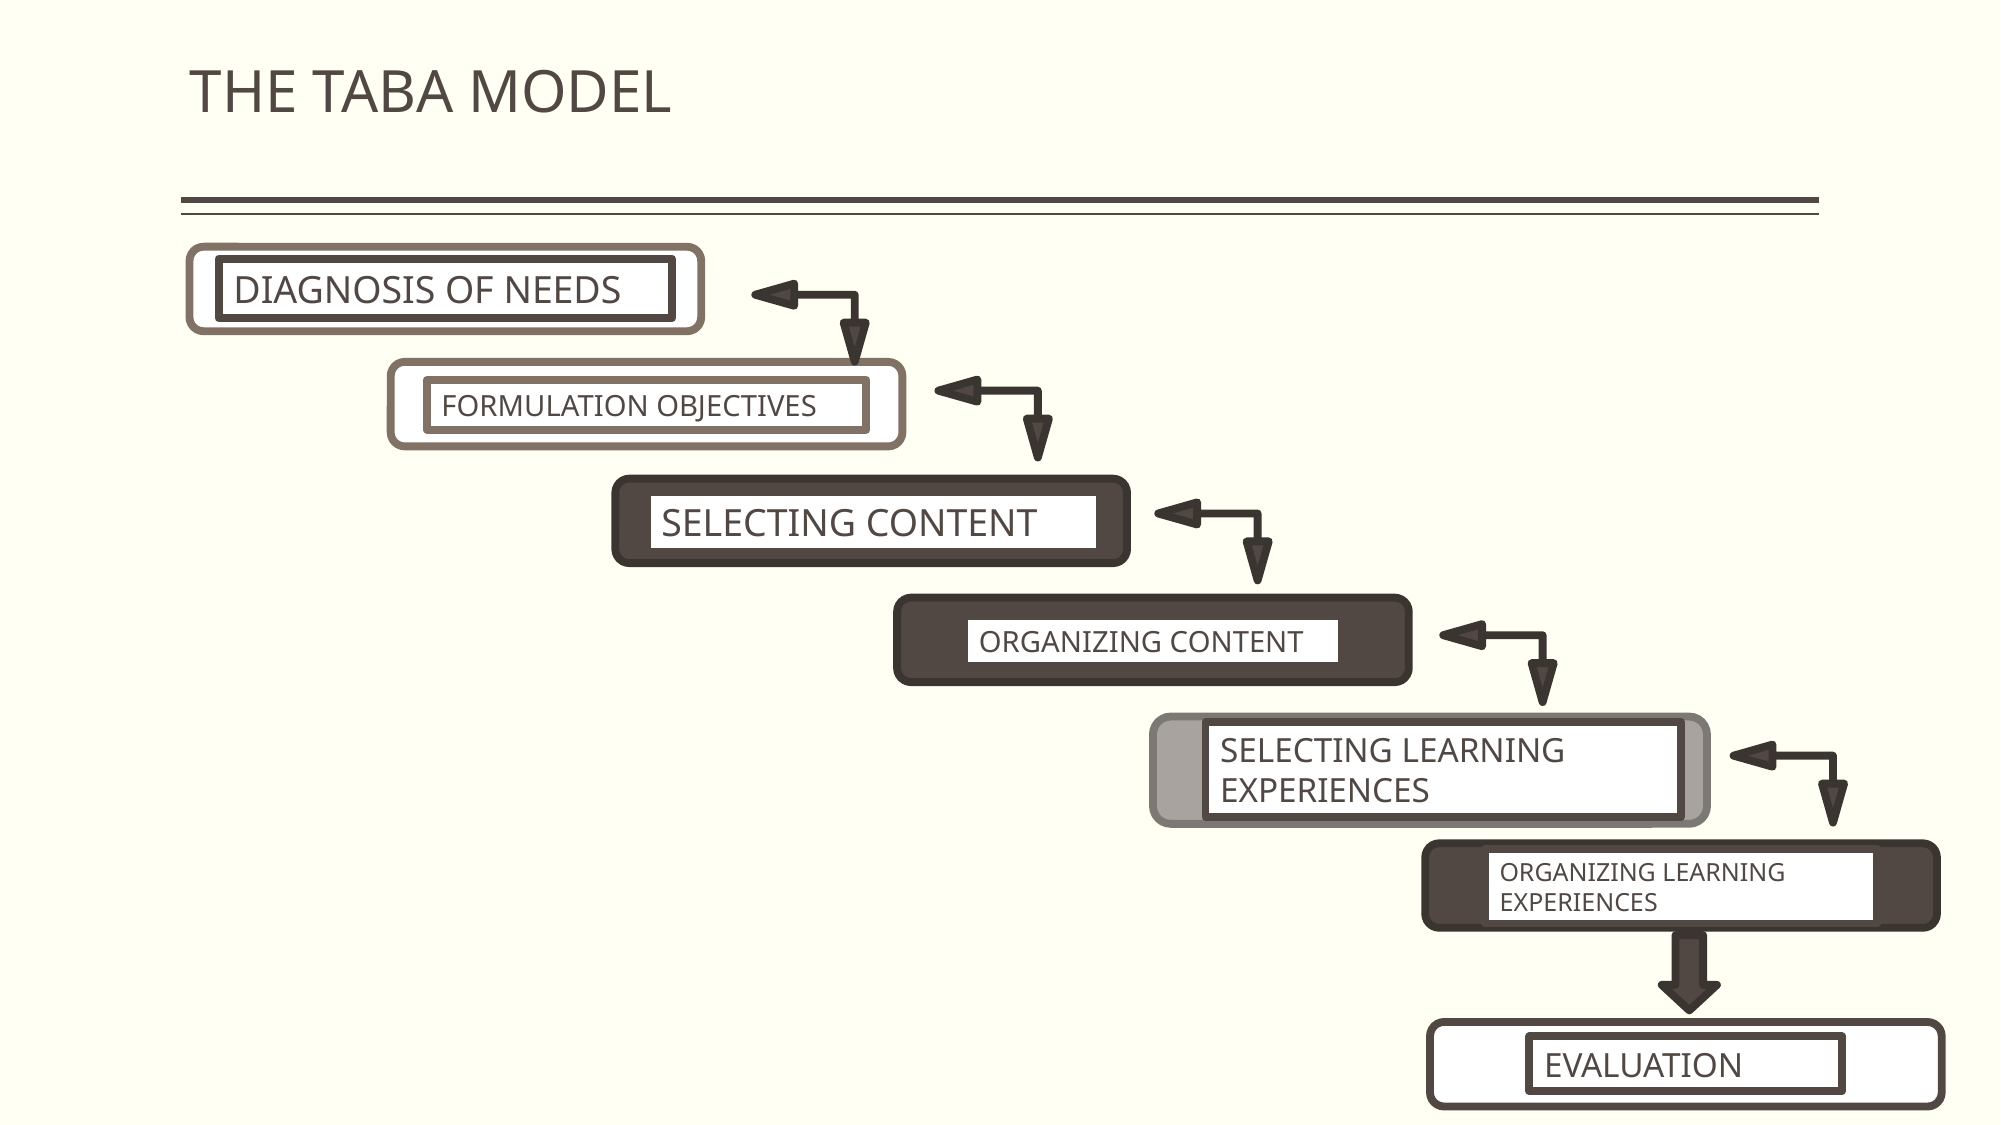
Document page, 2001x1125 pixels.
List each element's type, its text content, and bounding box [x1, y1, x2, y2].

text_box DIAGNOSIS OF NEEDS [215, 255, 676, 322]
text_box [1657, 931, 1721, 1015]
text_box [1729, 740, 1848, 827]
text_box [185, 242, 706, 336]
text_box [611, 474, 1131, 568]
text_box [1149, 712, 1711, 828]
text_box ORGANIZING CONTENT [960, 612, 1346, 670]
text_box [386, 357, 907, 451]
text_box EVALUATION [1525, 1032, 1846, 1095]
text_box [751, 279, 870, 366]
title THE TABA MODEL [189, 10, 1827, 133]
text_box SELECTING LEARNING EXPERIENCES [1202, 718, 1685, 821]
text_box [1426, 1018, 1946, 1111]
text_box ORGANIZING LEARNING EXPERIENCES [1481, 845, 1881, 927]
text_box [934, 375, 1053, 462]
text_box FORMULATION OBJECTIVES [423, 376, 870, 434]
text_box [893, 593, 1413, 687]
text_box [1439, 620, 1558, 707]
text_box SELECTING CONTENT [643, 488, 1104, 556]
text_box [1421, 839, 1941, 932]
text_box [1154, 498, 1273, 585]
